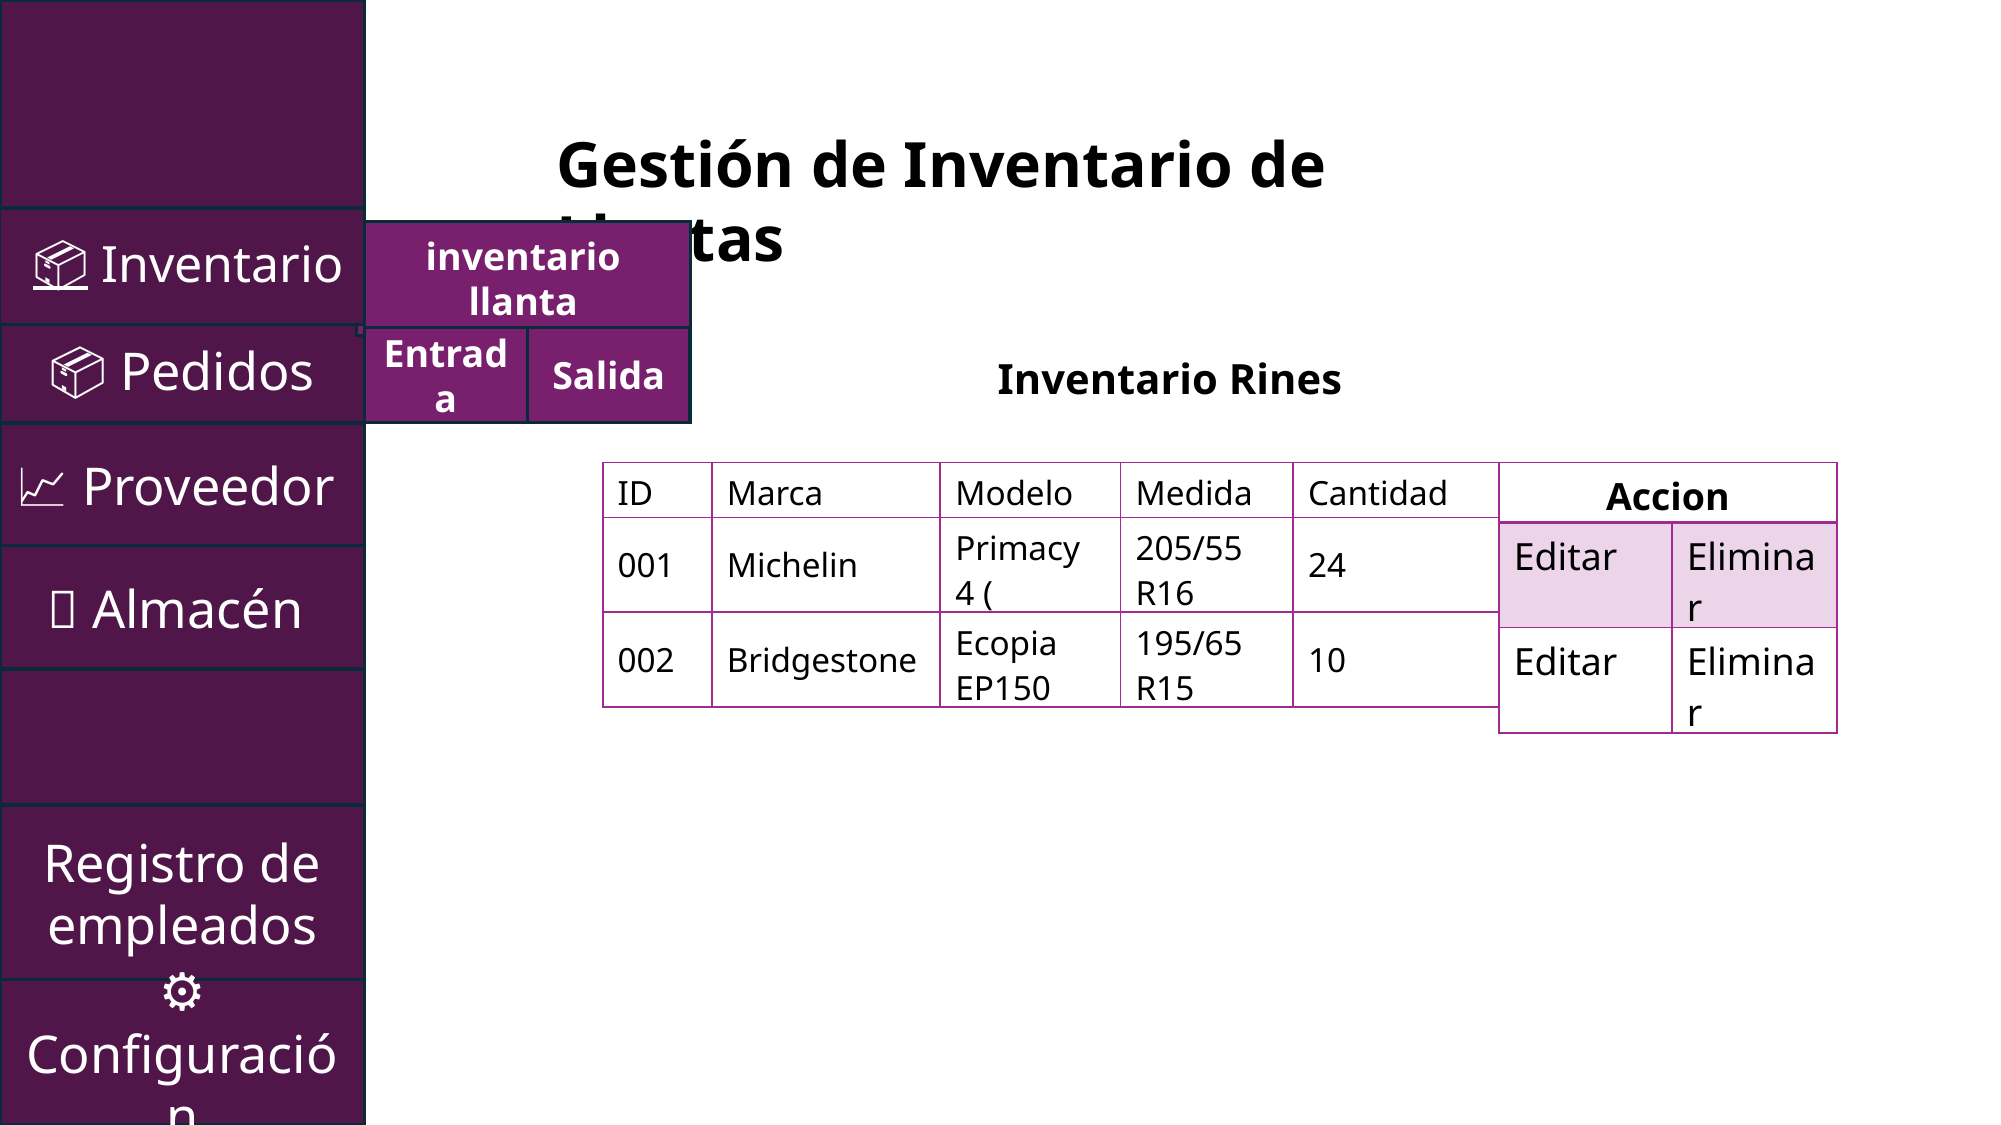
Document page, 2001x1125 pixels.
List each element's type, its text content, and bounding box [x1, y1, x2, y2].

table_cell 195/65 R15 [1121, 613, 1292, 706]
text_box 📦 Pedidos [0, 326, 363, 422]
table_cell Primacy 4 ( [941, 518, 1120, 611]
table_cell Editar [1500, 524, 1671, 627]
text_box 🏬 Almacén [0, 544, 366, 671]
text_box [0, 671, 366, 803]
table_header Marca [713, 463, 939, 517]
text_box inventario llanta [366, 220, 692, 326]
table_cell Eliminar [1673, 524, 1836, 627]
table_cell 205/55 R16 [1121, 518, 1292, 611]
table_cell 001 [604, 518, 711, 611]
text_box 📦 Inventario [0, 206, 366, 326]
table_header Medida [1121, 463, 1292, 517]
text_box Salida [526, 326, 692, 424]
text_box 📈 Proveedor [0, 422, 366, 544]
table_cell Ecopia EP150 [941, 613, 1120, 706]
text_box Gestión de Inventario de Llantas [541, 117, 1495, 282]
table_cell 24 [1294, 518, 1498, 611]
table_cell Editar [1500, 628, 1671, 732]
table_cell Michelin [713, 518, 939, 611]
text_box Entrada [363, 326, 526, 424]
table_cell Eliminar [1673, 628, 1836, 732]
table_header Modelo [941, 463, 1120, 517]
table_cell 10 [1294, 613, 1498, 706]
table_header Cantidad [1294, 463, 1498, 517]
text_box Inventario Rines [982, 345, 1357, 411]
text_box Registro de empleados [0, 803, 366, 978]
text_box [0, 0, 366, 206]
table_cell 002 [604, 613, 711, 706]
text_box ⚙️ Configuración [0, 978, 366, 1125]
table_cell Bridgestone [713, 613, 939, 706]
table_header Accion [1500, 463, 1836, 521]
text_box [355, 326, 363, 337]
table_header ID [604, 463, 711, 517]
